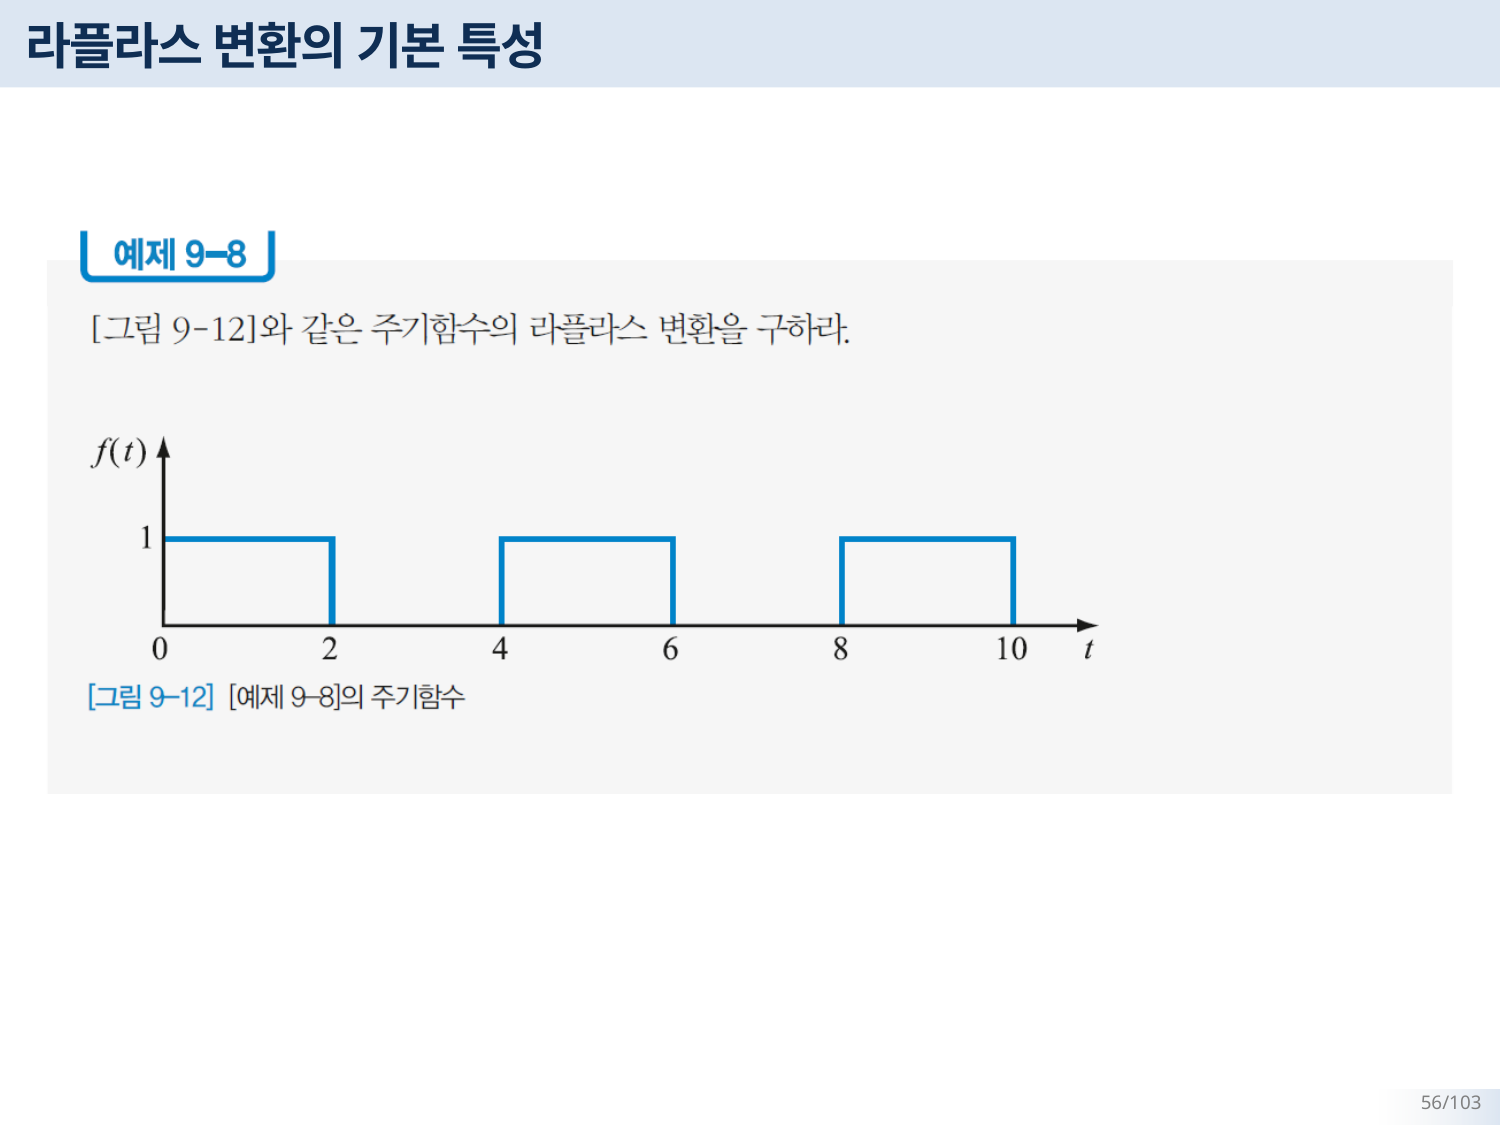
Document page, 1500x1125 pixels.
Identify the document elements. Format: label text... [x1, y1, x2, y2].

picture [39, 213, 1468, 794]
title 라플라스 변환의 기본 특성 [10, 5, 1288, 84]
